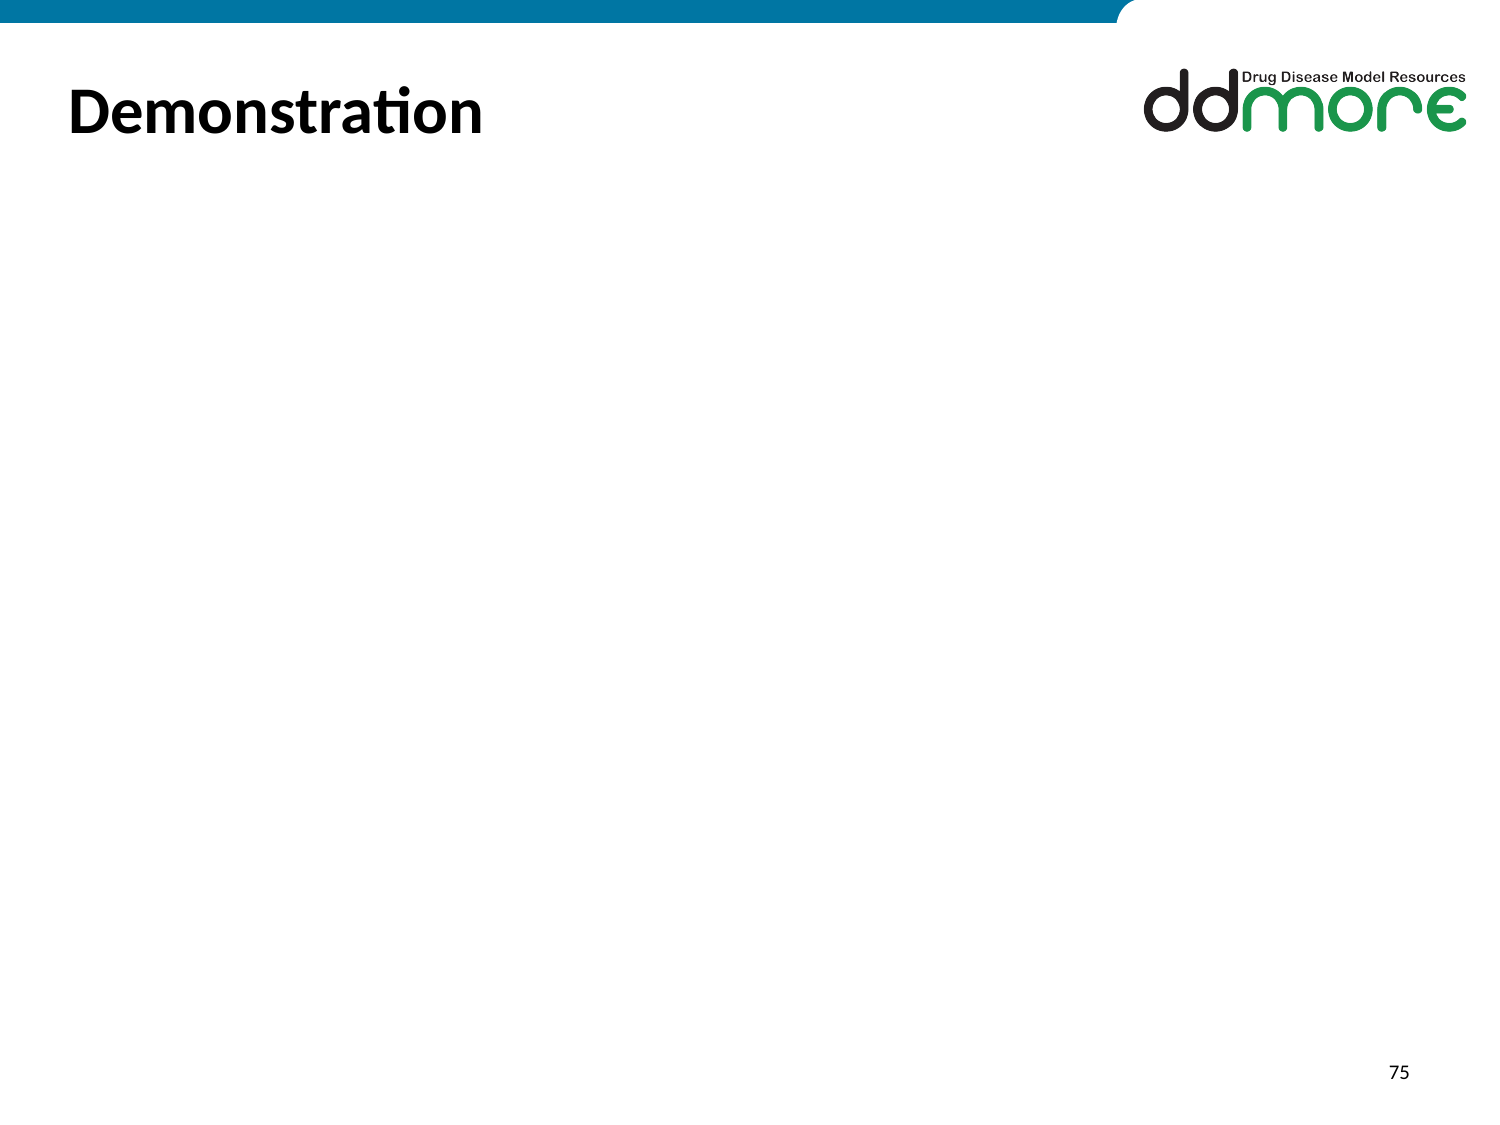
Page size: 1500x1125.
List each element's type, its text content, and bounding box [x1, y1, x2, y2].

picture [1139, 66, 1476, 134]
title Demonstration [53, 36, 1105, 177]
slide_number 75 [1304, 1051, 1426, 1125]
